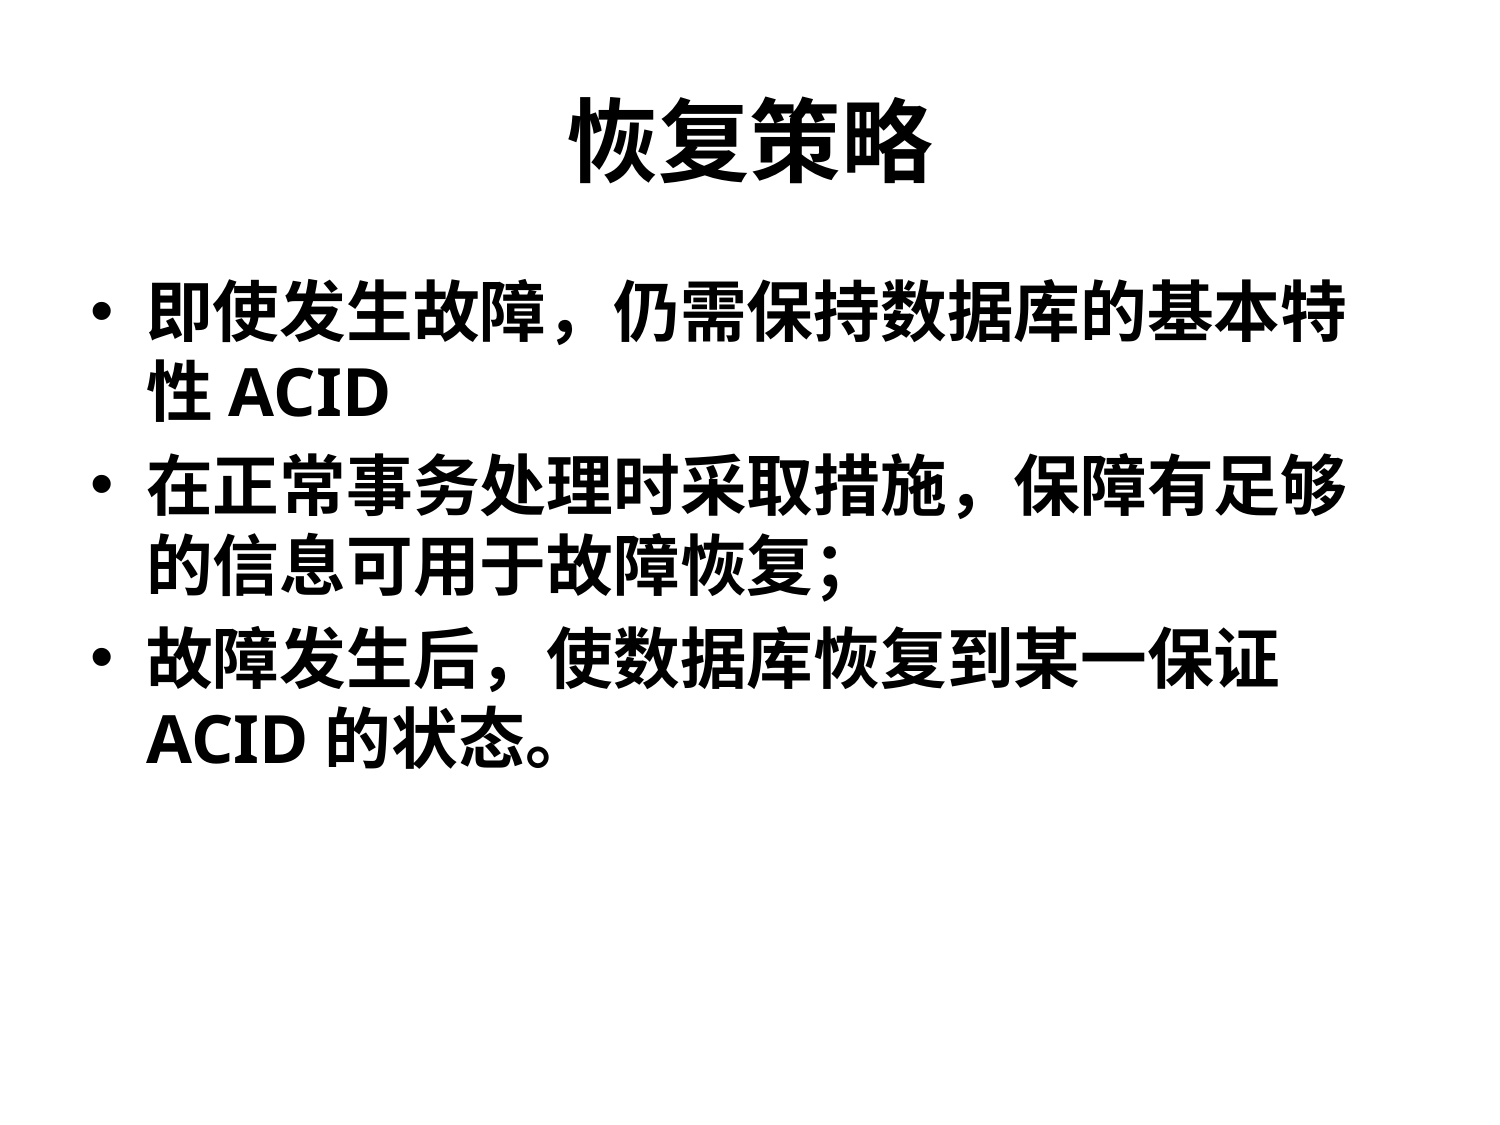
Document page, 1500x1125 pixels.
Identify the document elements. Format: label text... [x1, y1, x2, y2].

list 即使发生故障，仍需保持数据库的基本特性ACID 在正常事务处理时采取措施，保障有足够的信息可用于故障恢复； 故障发生后，使数据库恢复到某一保证ACID的状态。 [75, 262, 1425, 1005]
title 恢复策略 [75, 45, 1425, 233]
